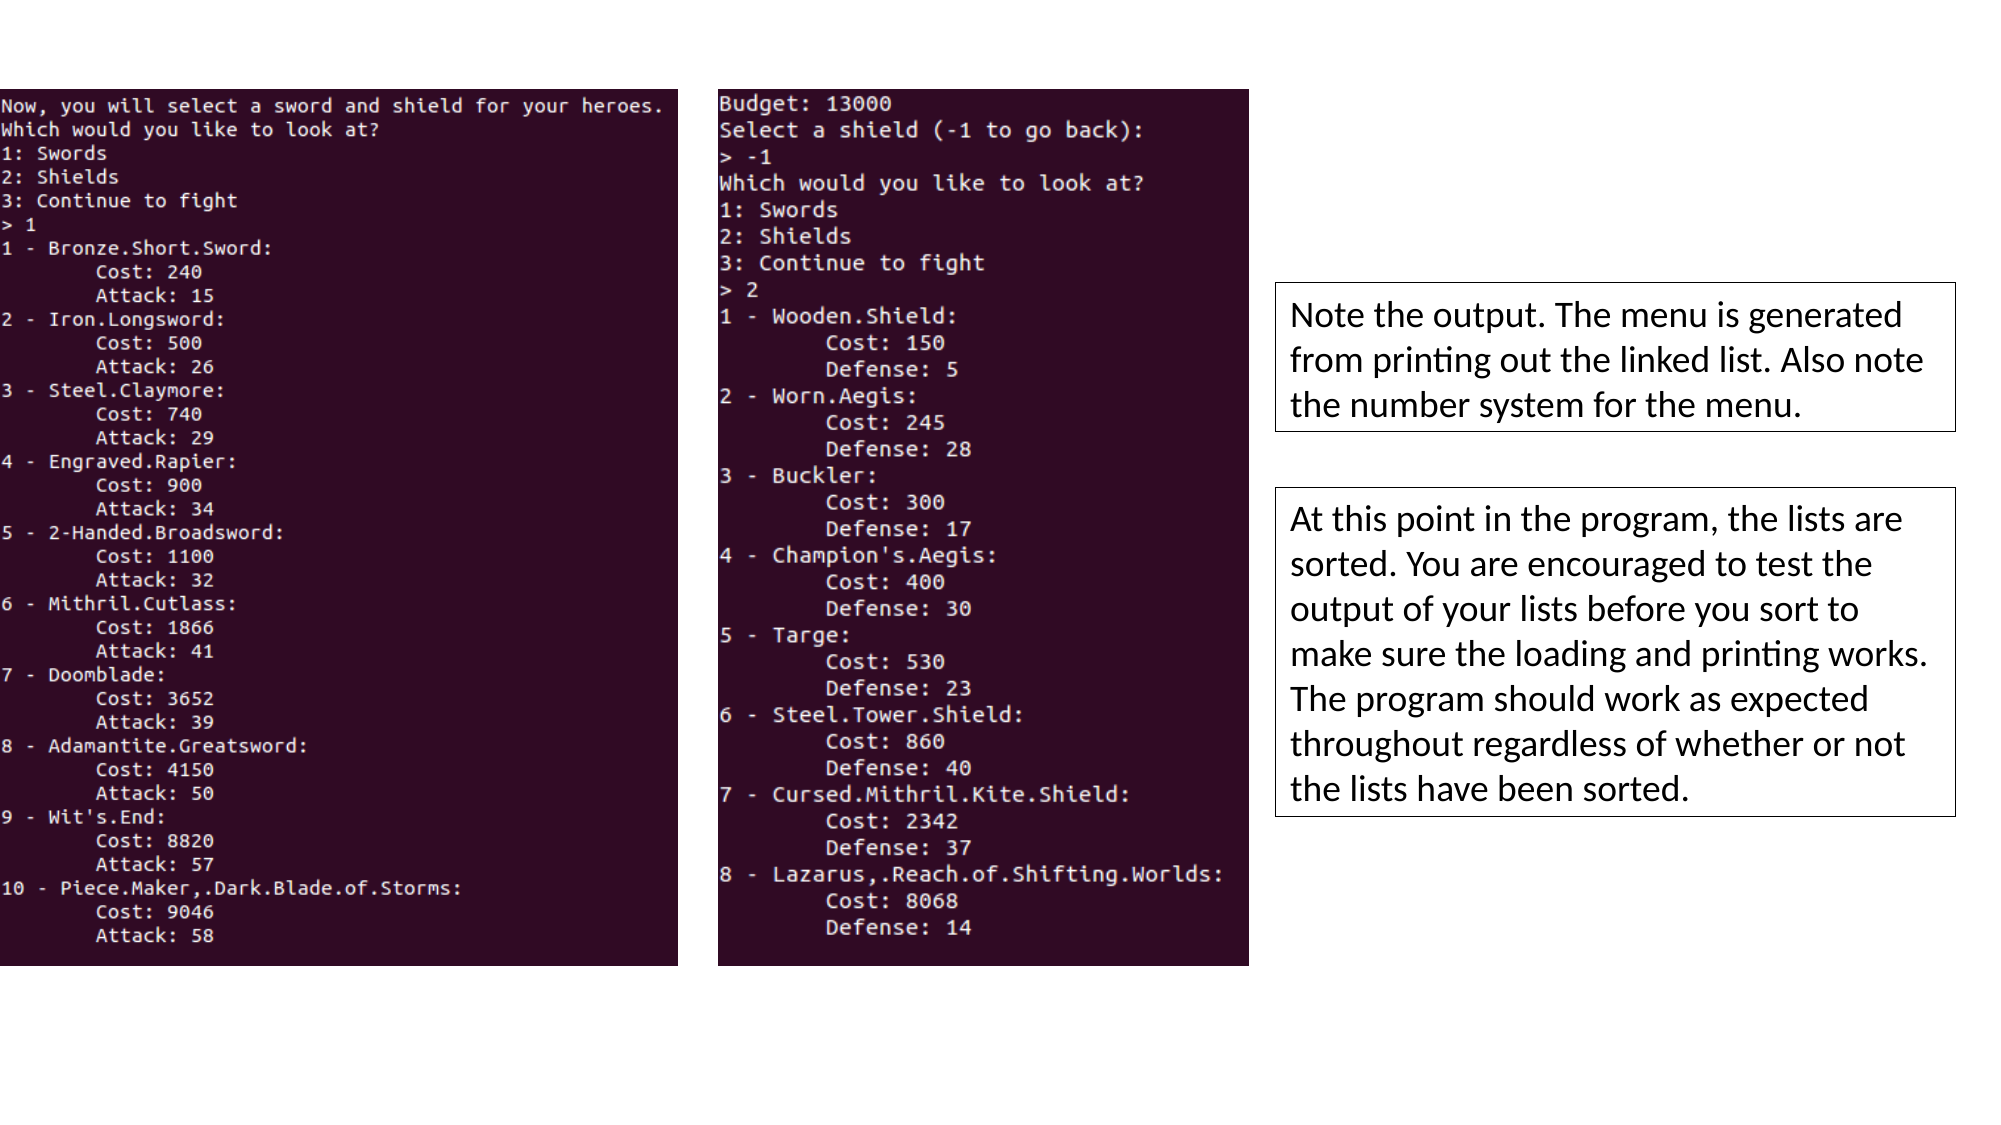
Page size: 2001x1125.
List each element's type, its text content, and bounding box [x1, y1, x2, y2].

picture [718, 89, 1249, 966]
picture [0, 89, 678, 966]
text_box Note the output. The menu is generated from printing out the linked list. Also note the number system for the menu. [1275, 282, 1956, 432]
text_box At this point in the program, the lists are sorted. You are encouraged to test the output of your lists before you sort to make sure the loading and printing works. The program should work as expected throughout regardless of whether or not the lists have been sorted. [1275, 487, 1956, 817]
